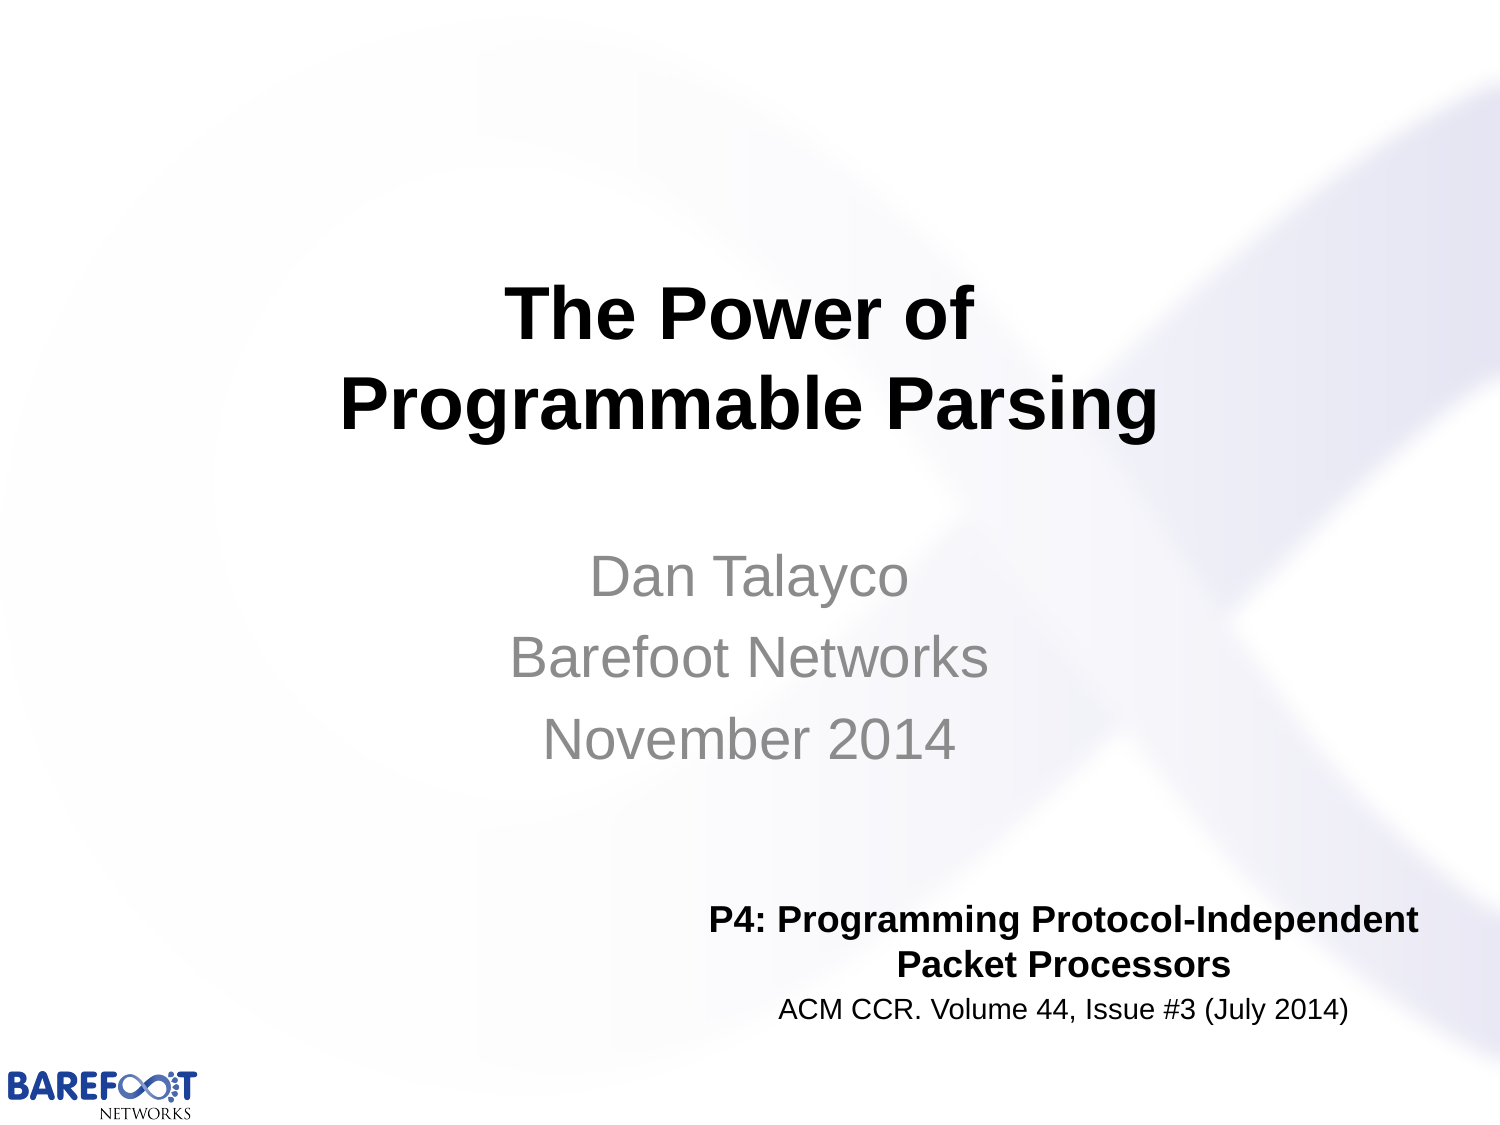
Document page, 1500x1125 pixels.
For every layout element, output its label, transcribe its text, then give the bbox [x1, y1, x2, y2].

text_box P4: Programming Protocol-Independent Packet Processors ACM CCR. Volume 44, Issue #3 (July 2014) [688, 887, 1439, 1033]
subtitle Dan Talayco Barefoot Networks November 2014 [225, 530, 1275, 818]
title The Power of Programmable Parsing [112, 234, 1388, 476]
picture [0, 0, 1500, 1125]
